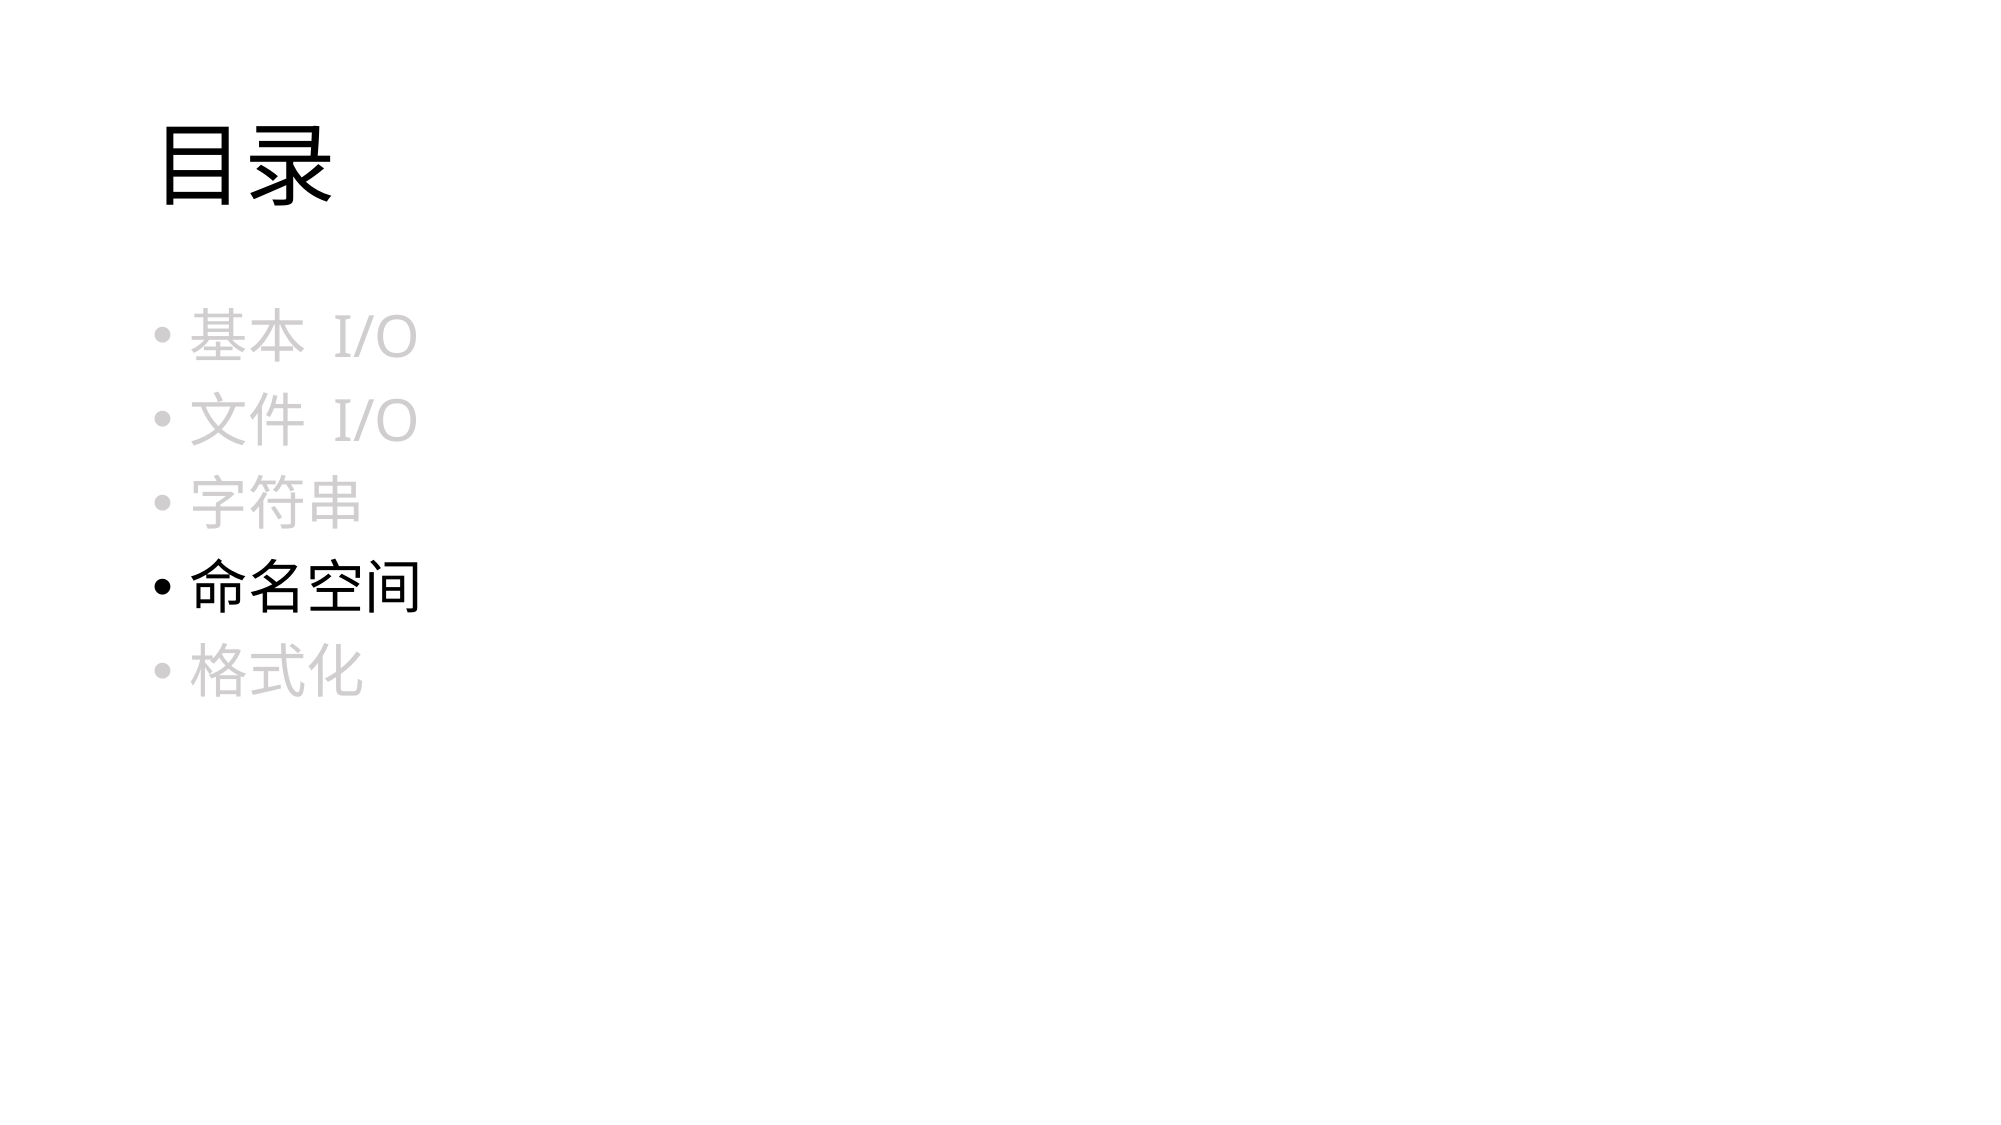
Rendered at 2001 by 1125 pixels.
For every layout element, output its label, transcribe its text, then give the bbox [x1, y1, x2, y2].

title 目录 [137, 59, 1863, 278]
list 基本 I/O 文件 I/O 字符串 命名空间 格式化 [137, 299, 1863, 1014]
